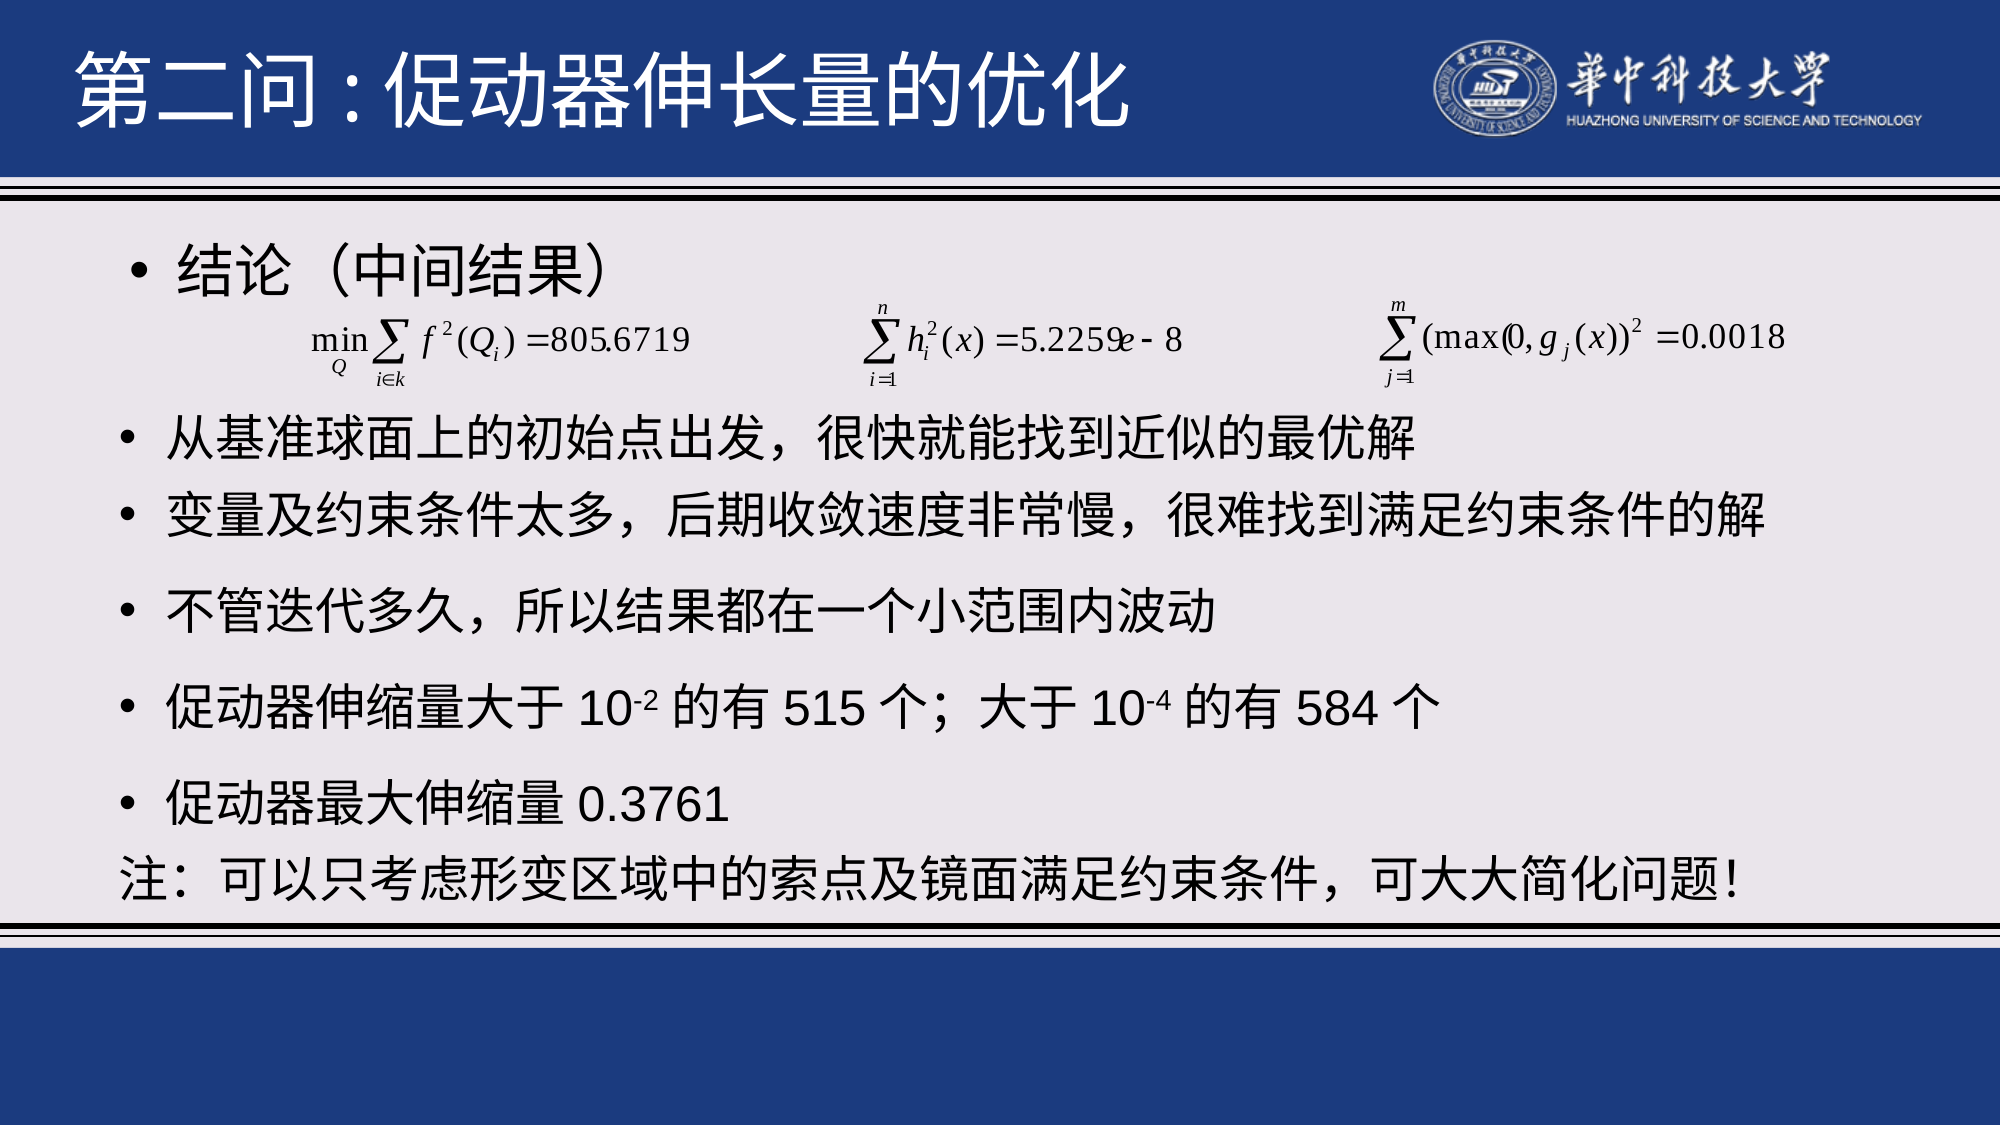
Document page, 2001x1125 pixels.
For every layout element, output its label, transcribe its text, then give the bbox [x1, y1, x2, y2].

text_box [858, 291, 1188, 394]
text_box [305, 312, 692, 394]
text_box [1373, 288, 1785, 394]
text_box 注：可以只考虑形变区域中的索点及镜面满足约束条件，可大大简化问题！ [104, 840, 1965, 915]
picture [1428, 31, 1957, 146]
text_box 不管迭代多久，所以结果都在一个小范围内波动 [104, 572, 1943, 647]
text_box 变量及约束条件太多，后期收敛速度非常慢，很难找到满足约束条件的解 [104, 476, 1932, 551]
text_box 结论（中间结果） [115, 227, 1611, 312]
text_box 促动器最大伸缩量0.3761 [104, 764, 1720, 840]
text_box 促动器伸缩量大于10-2的有515个；大于10-4的有584个 [103, 668, 1731, 744]
text_box 从基准球面上的初始点出发，很快就能找到近似的最优解 [104, 398, 1720, 474]
text_box 第二问:促动器伸长量的优化 [56, 31, 1340, 146]
